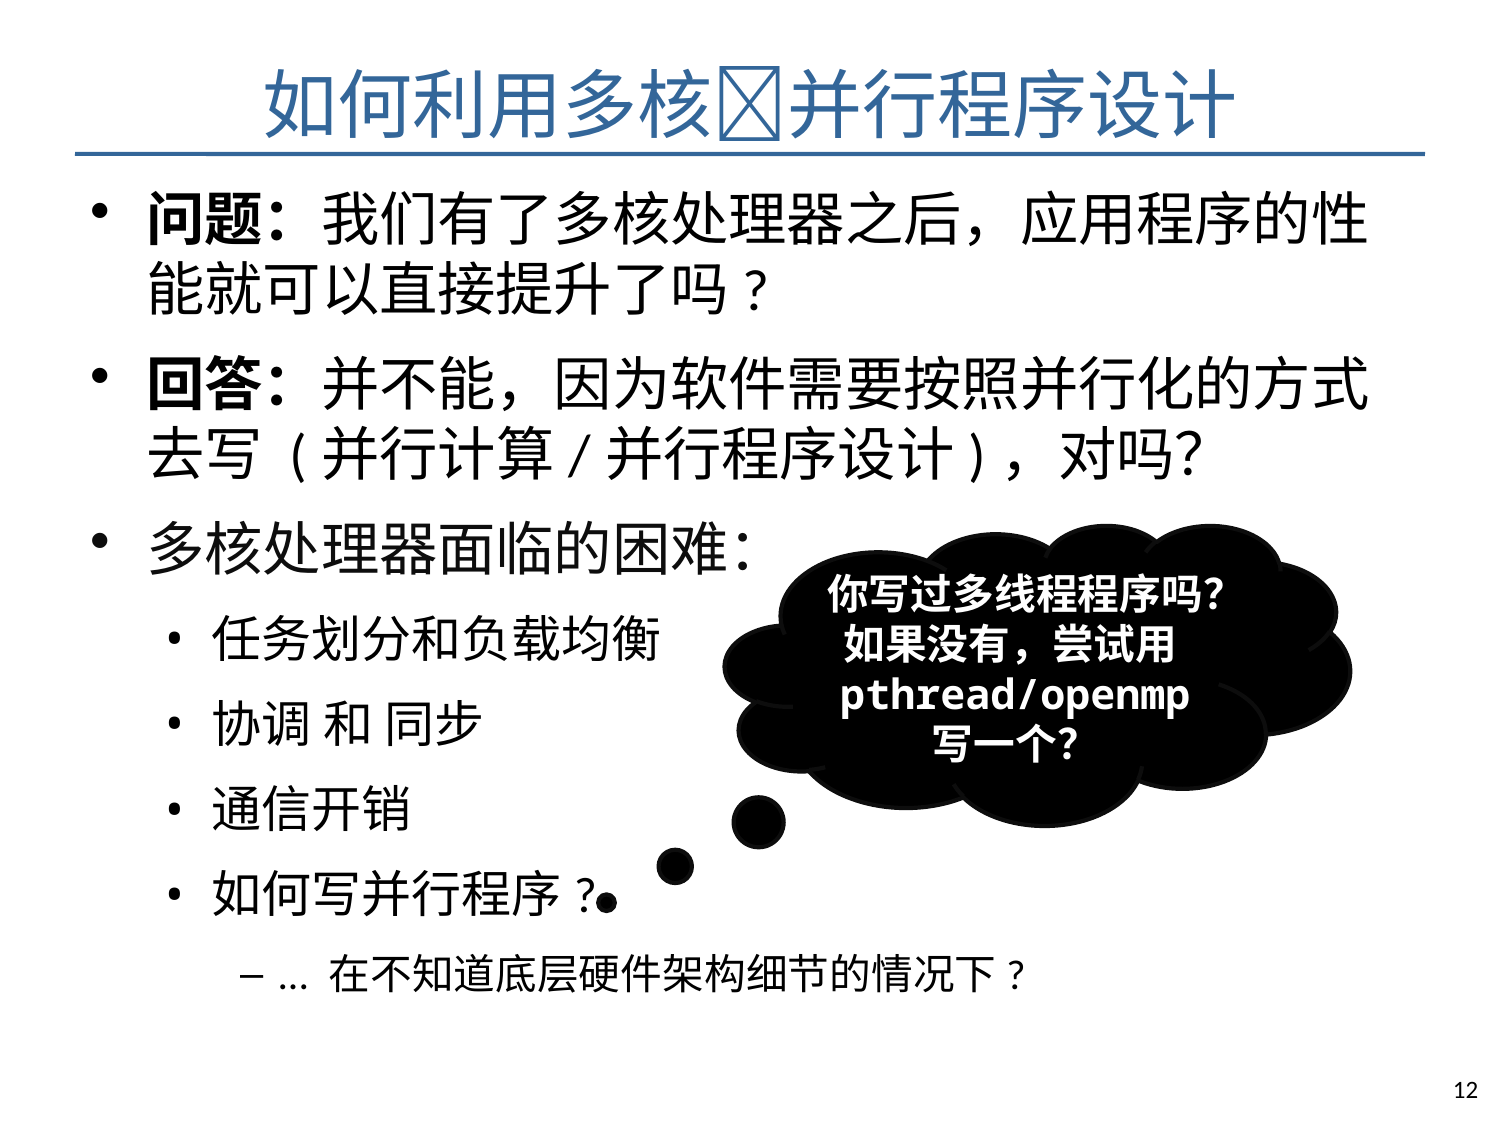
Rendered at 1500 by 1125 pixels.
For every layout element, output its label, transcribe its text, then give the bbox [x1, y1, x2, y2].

text_box 你写过多线程程序吗？如果没有，尝试用pthread/openmp 写一个？ [656, 847, 694, 886]
title 如何利用多核并行程序设计 [75, 37, 1425, 168]
list 问题：我们有了多核处理器之后，应用程序的性能就可以直接提升了吗? 回答：并不能，因为软件需要按照并行化的方式去写 (并行计算/并行程序设计)，对吗？ 多核处理器面临的困难： 任务划分和负载均衡 协调 和 同步 通信开销 如何写并行程序? ... 在不知道底层硬件架构细节的情况下? [75, 174, 1425, 1013]
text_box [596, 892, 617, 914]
text_box 你写过多线程程序吗？如果没有，尝试用pthread/openmp 写一个？ [722, 523, 1353, 829]
slide_number 12 [1424, 1065, 1496, 1101]
text_box 你写过多线程程序吗？如果没有，尝试用pthread/openmp 写一个？ [731, 795, 786, 850]
